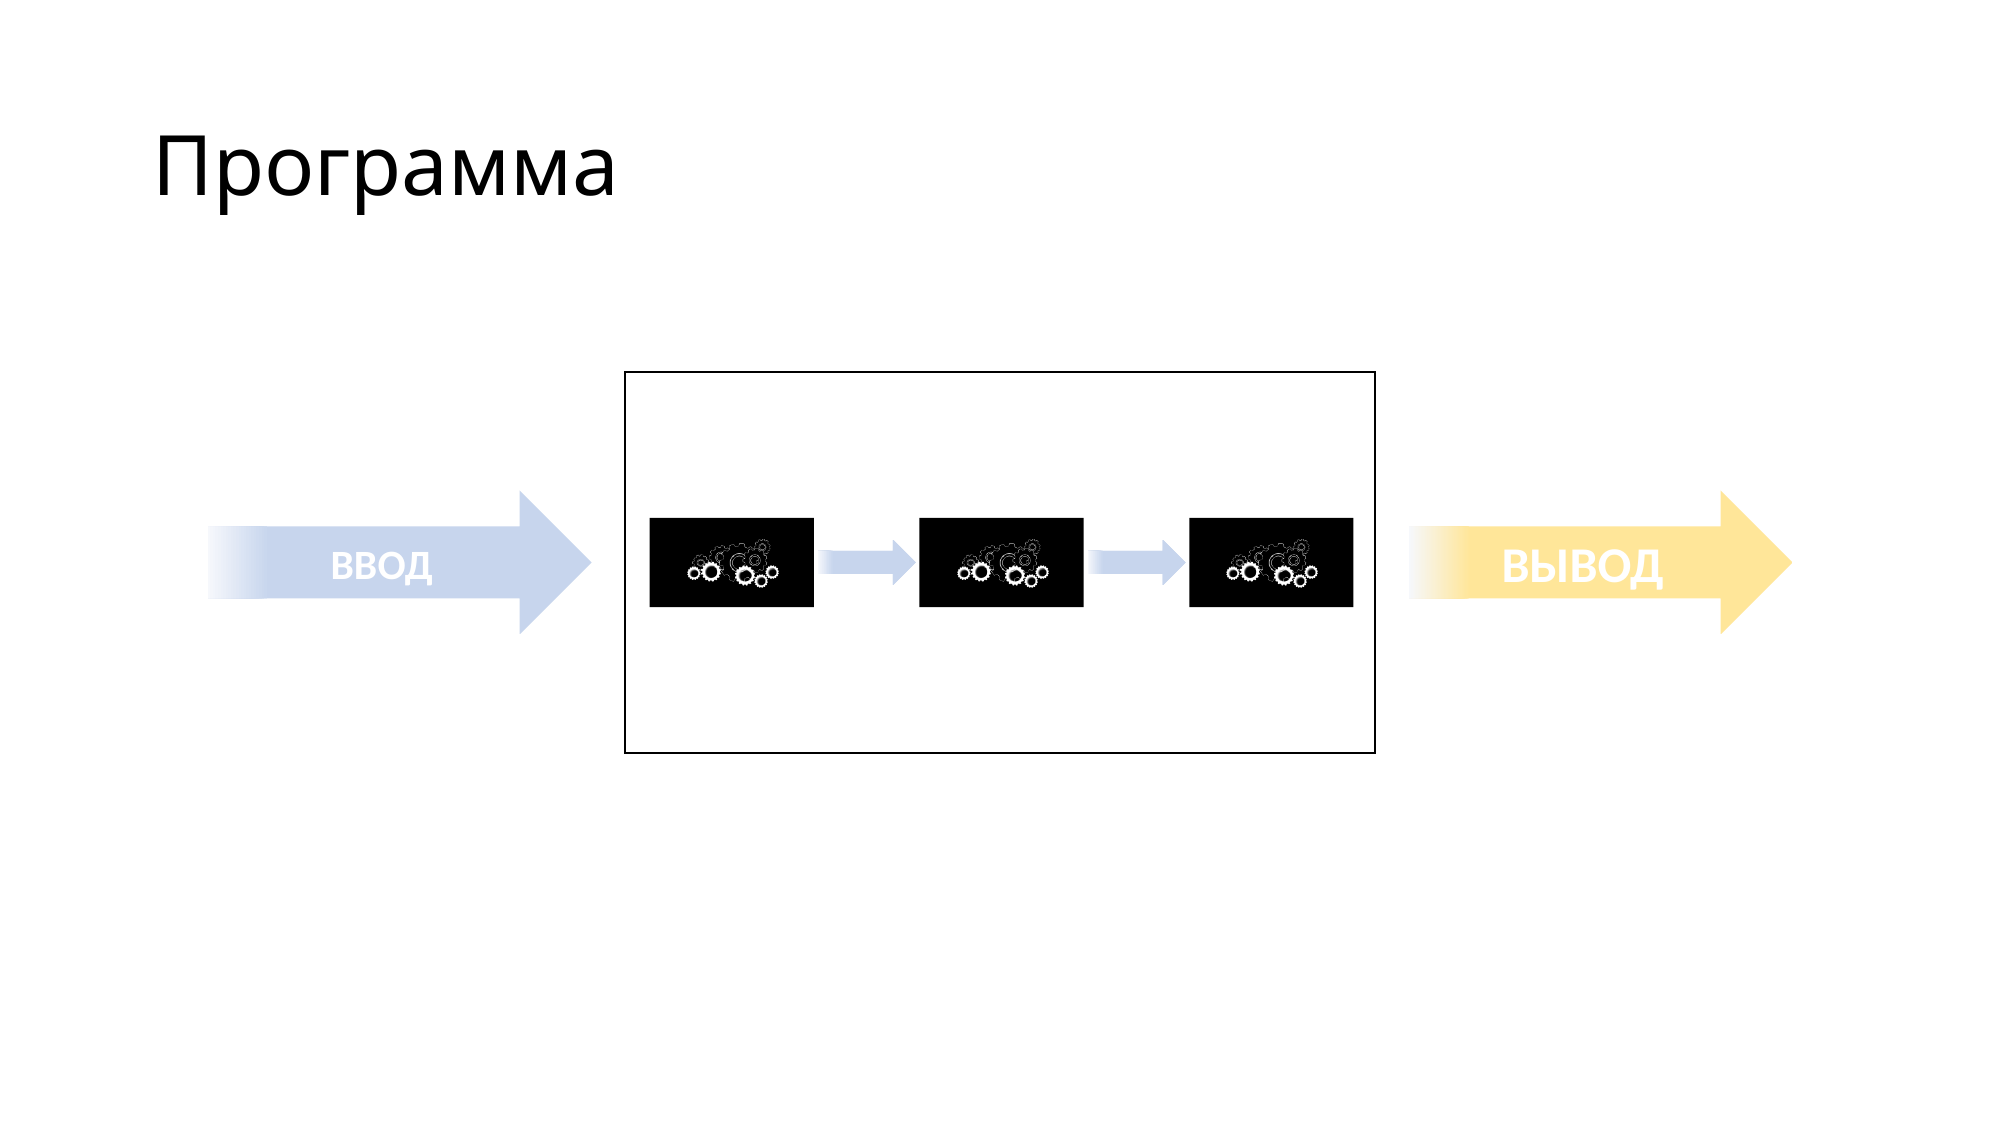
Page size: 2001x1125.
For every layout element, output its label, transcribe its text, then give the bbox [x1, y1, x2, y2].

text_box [649, 517, 817, 608]
text_box [624, 371, 1376, 754]
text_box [1087, 517, 1354, 608]
title Программа [137, 59, 1863, 278]
text_box ВЫВОД [1407, 487, 1795, 637]
text_box ВВОД [206, 487, 594, 637]
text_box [817, 517, 1087, 608]
